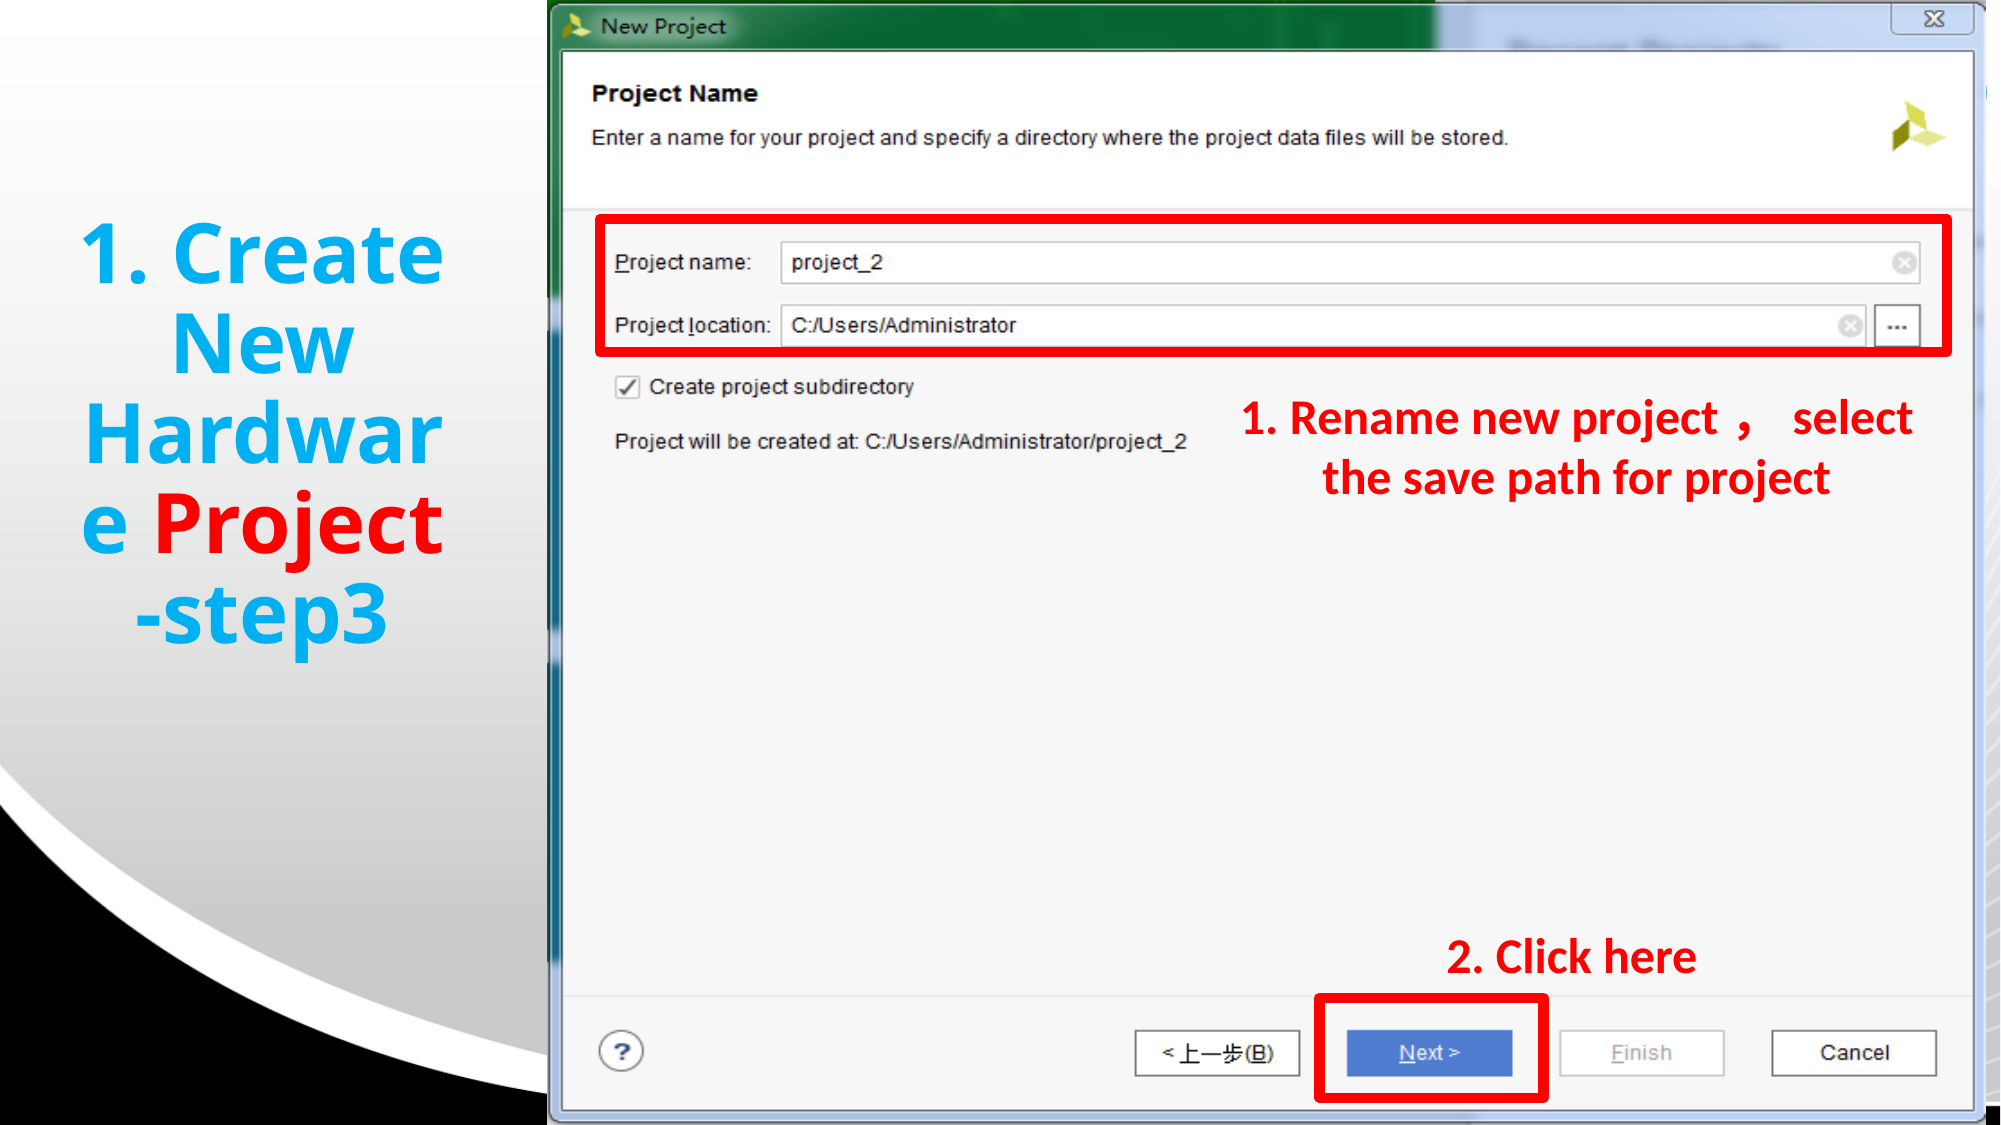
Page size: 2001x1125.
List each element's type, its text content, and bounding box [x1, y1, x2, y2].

title 1. Create New Hardware Project -step3 [58, 228, 467, 646]
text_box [547, 0, 1986, 1125]
picture [0, 0, 547, 1125]
picture [1986, 0, 2001, 1125]
